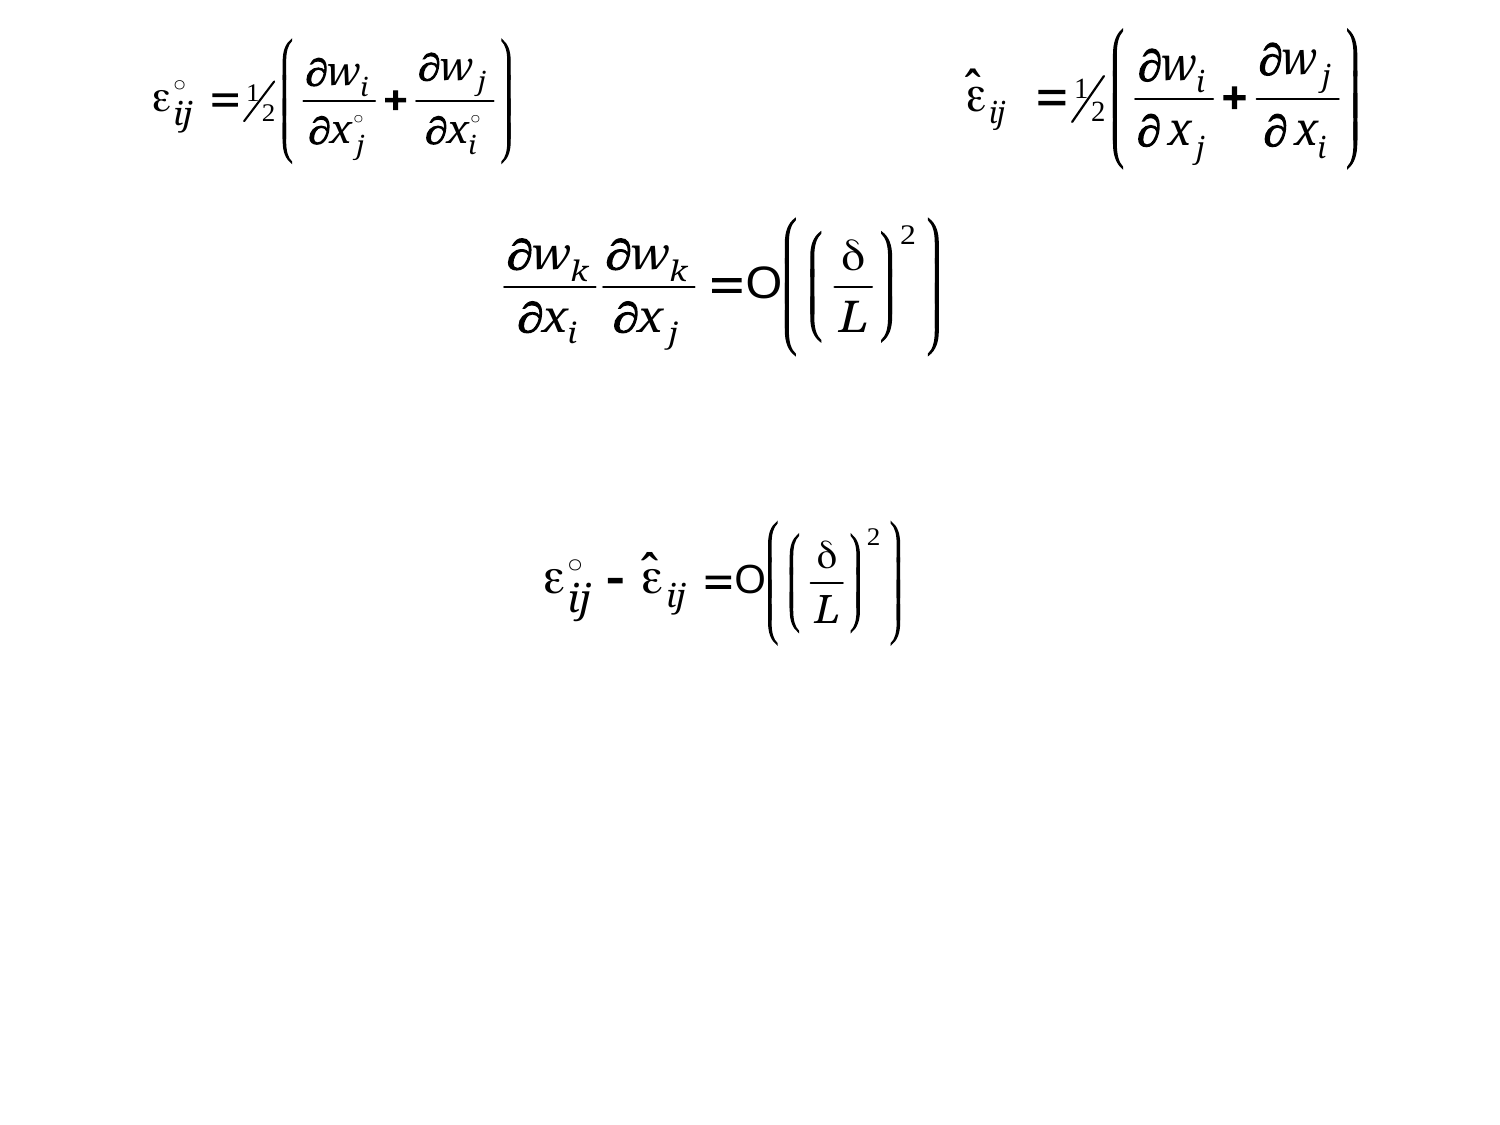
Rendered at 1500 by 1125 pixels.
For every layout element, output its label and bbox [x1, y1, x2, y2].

text_box [495, 210, 953, 365]
text_box [537, 514, 915, 653]
text_box [145, 32, 525, 171]
text_box [959, 19, 1370, 180]
